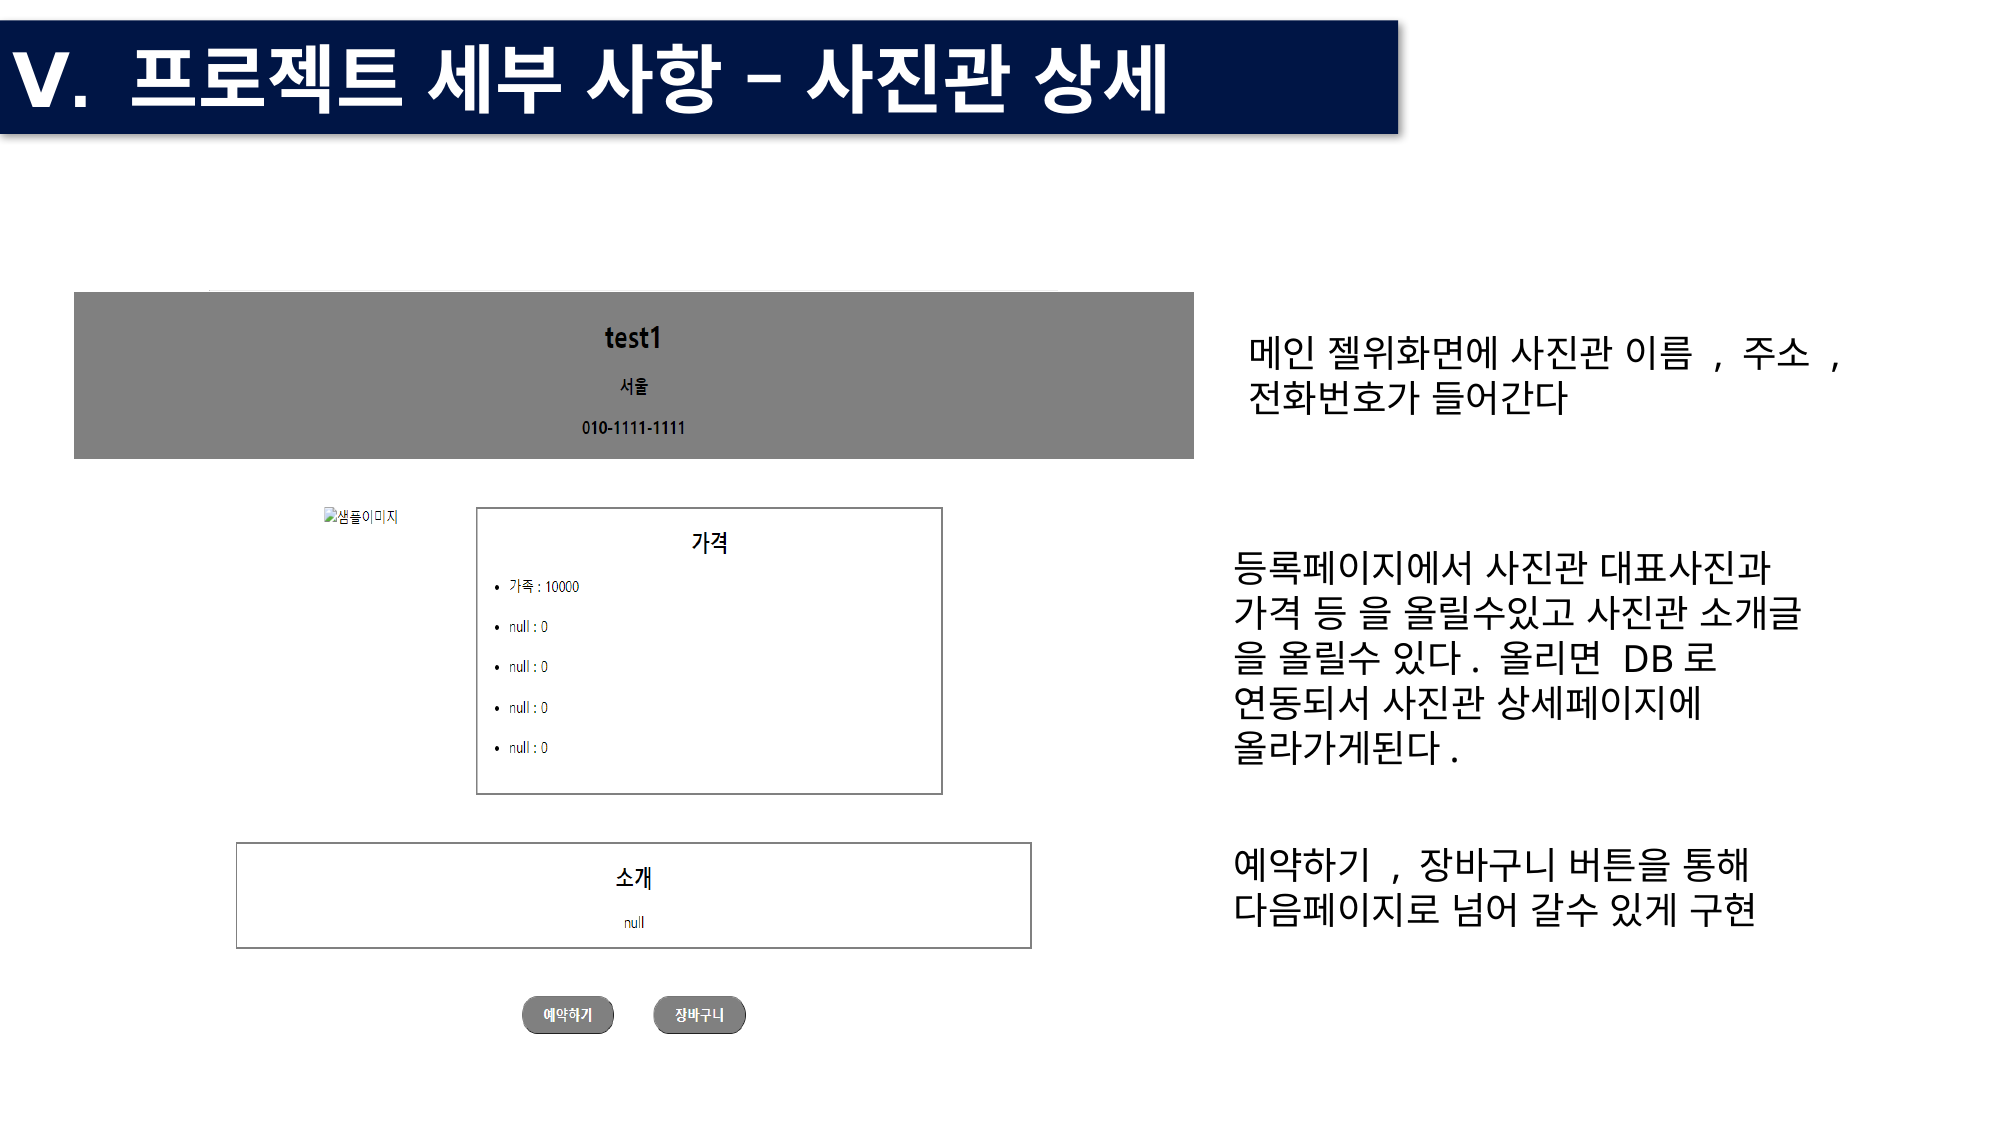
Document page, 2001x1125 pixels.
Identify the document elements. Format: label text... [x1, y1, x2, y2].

text_box 메인 젤위화면에 사진관 이름 , 주소 , 전화번호가 들어간다 [1233, 323, 1867, 428]
text_box 예약하기 , 장바구니 버튼을 통해 다음페이지로 넘어 갈수 있게 구현 [1219, 834, 1852, 940]
text_box Ⅴ. 프로젝트 세부 사항 – 사진관 상세 [0, 19, 1399, 135]
picture [56, 290, 1219, 1089]
text_box 등록페이지에서 사진관 대표사진과 가격 등 을 올릴수있고 사진관 소개글 을 올릴수 있다. 올리면 DB로 연동되서 사진관 상세페이지에 올라가게된다. [1219, 537, 1852, 777]
